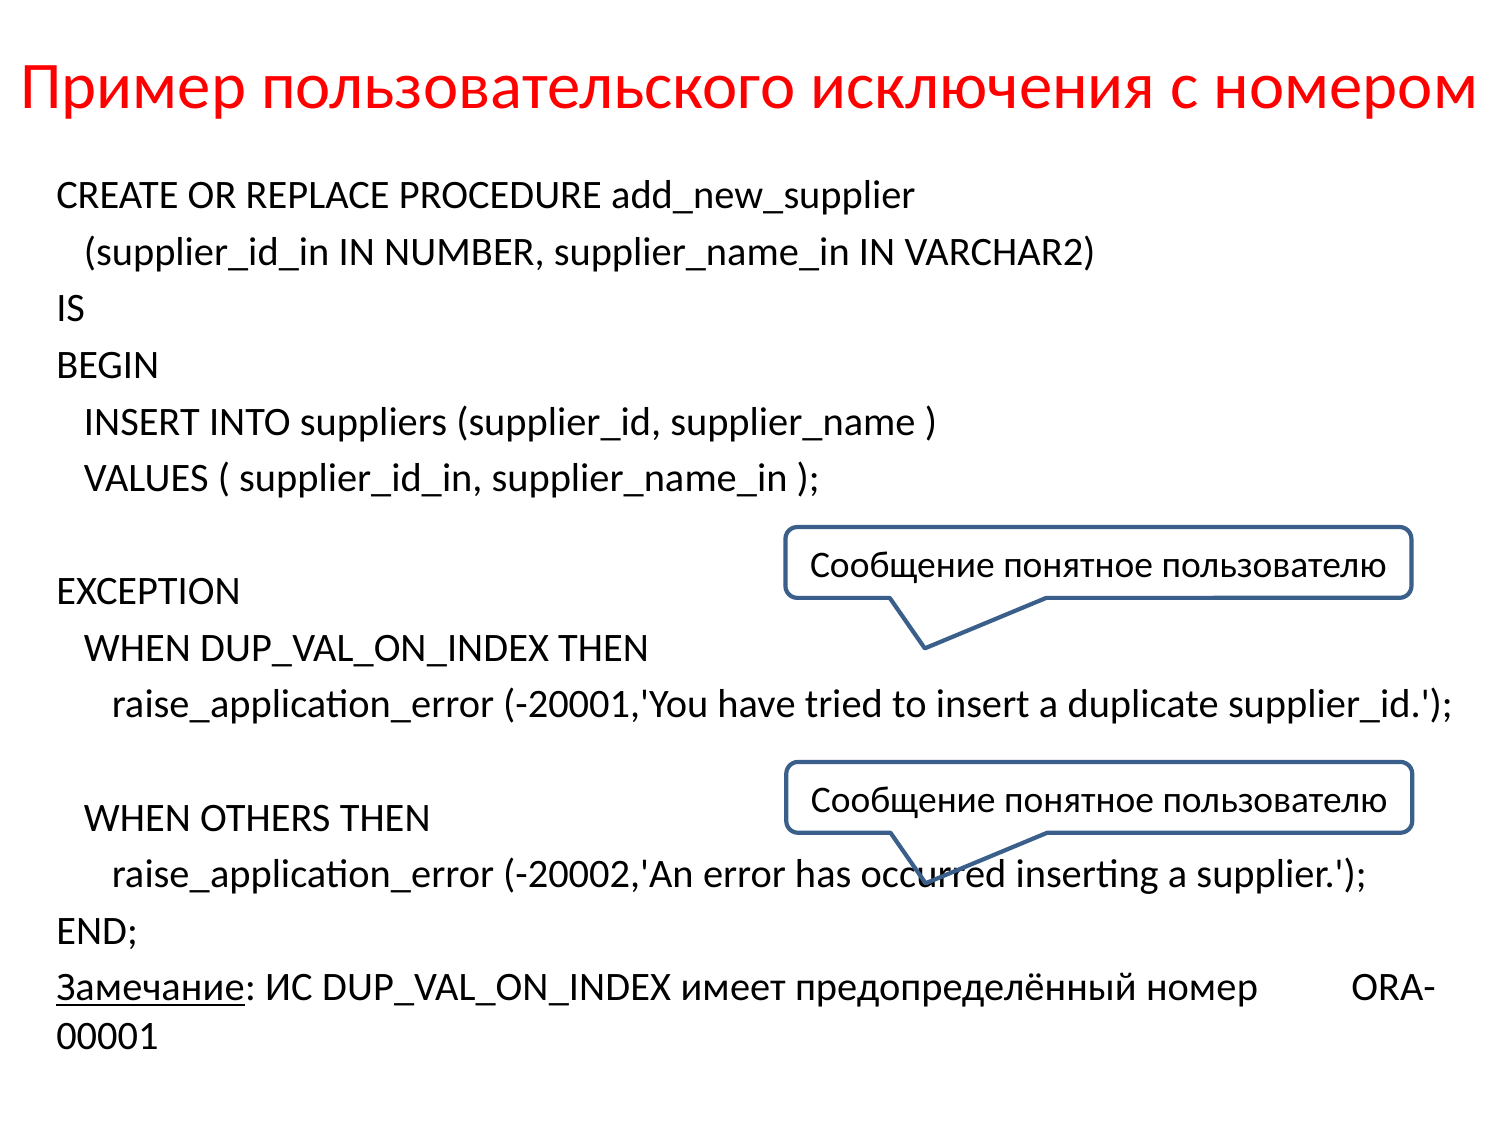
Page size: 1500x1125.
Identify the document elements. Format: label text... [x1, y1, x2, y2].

title Пример пользовательского исключения с номером [0, 30, 1500, 133]
text_box Сообщение понятное пользователю [783, 524, 1414, 651]
text_box Сообщение понятное пользователю [784, 759, 1415, 886]
list CREATE OR REPLACE PROCEDURE add_new_supplier (supplier_id_in IN NUMBER, supplier_name_in IN VARCHAR2) IS BEGIN INSERT INTO suppliers (supplier_id, supplier_name ) VALUES ( supplier_id_in, supplier_name_in ); EXCEPTION WHEN DUP_VAL_ON_INDEX THEN raise_application_error (-20001,'You have tried to insert a duplicate supplier_id.'); WHEN OTHERS THEN raise_application_error (-20002,'An error has occurred inserting a supplier.'); END; Замечание: ИС DUP_VAL_ON_INDEX имеет предопределённый номер ORA-00001 [41, 160, 1471, 1106]
